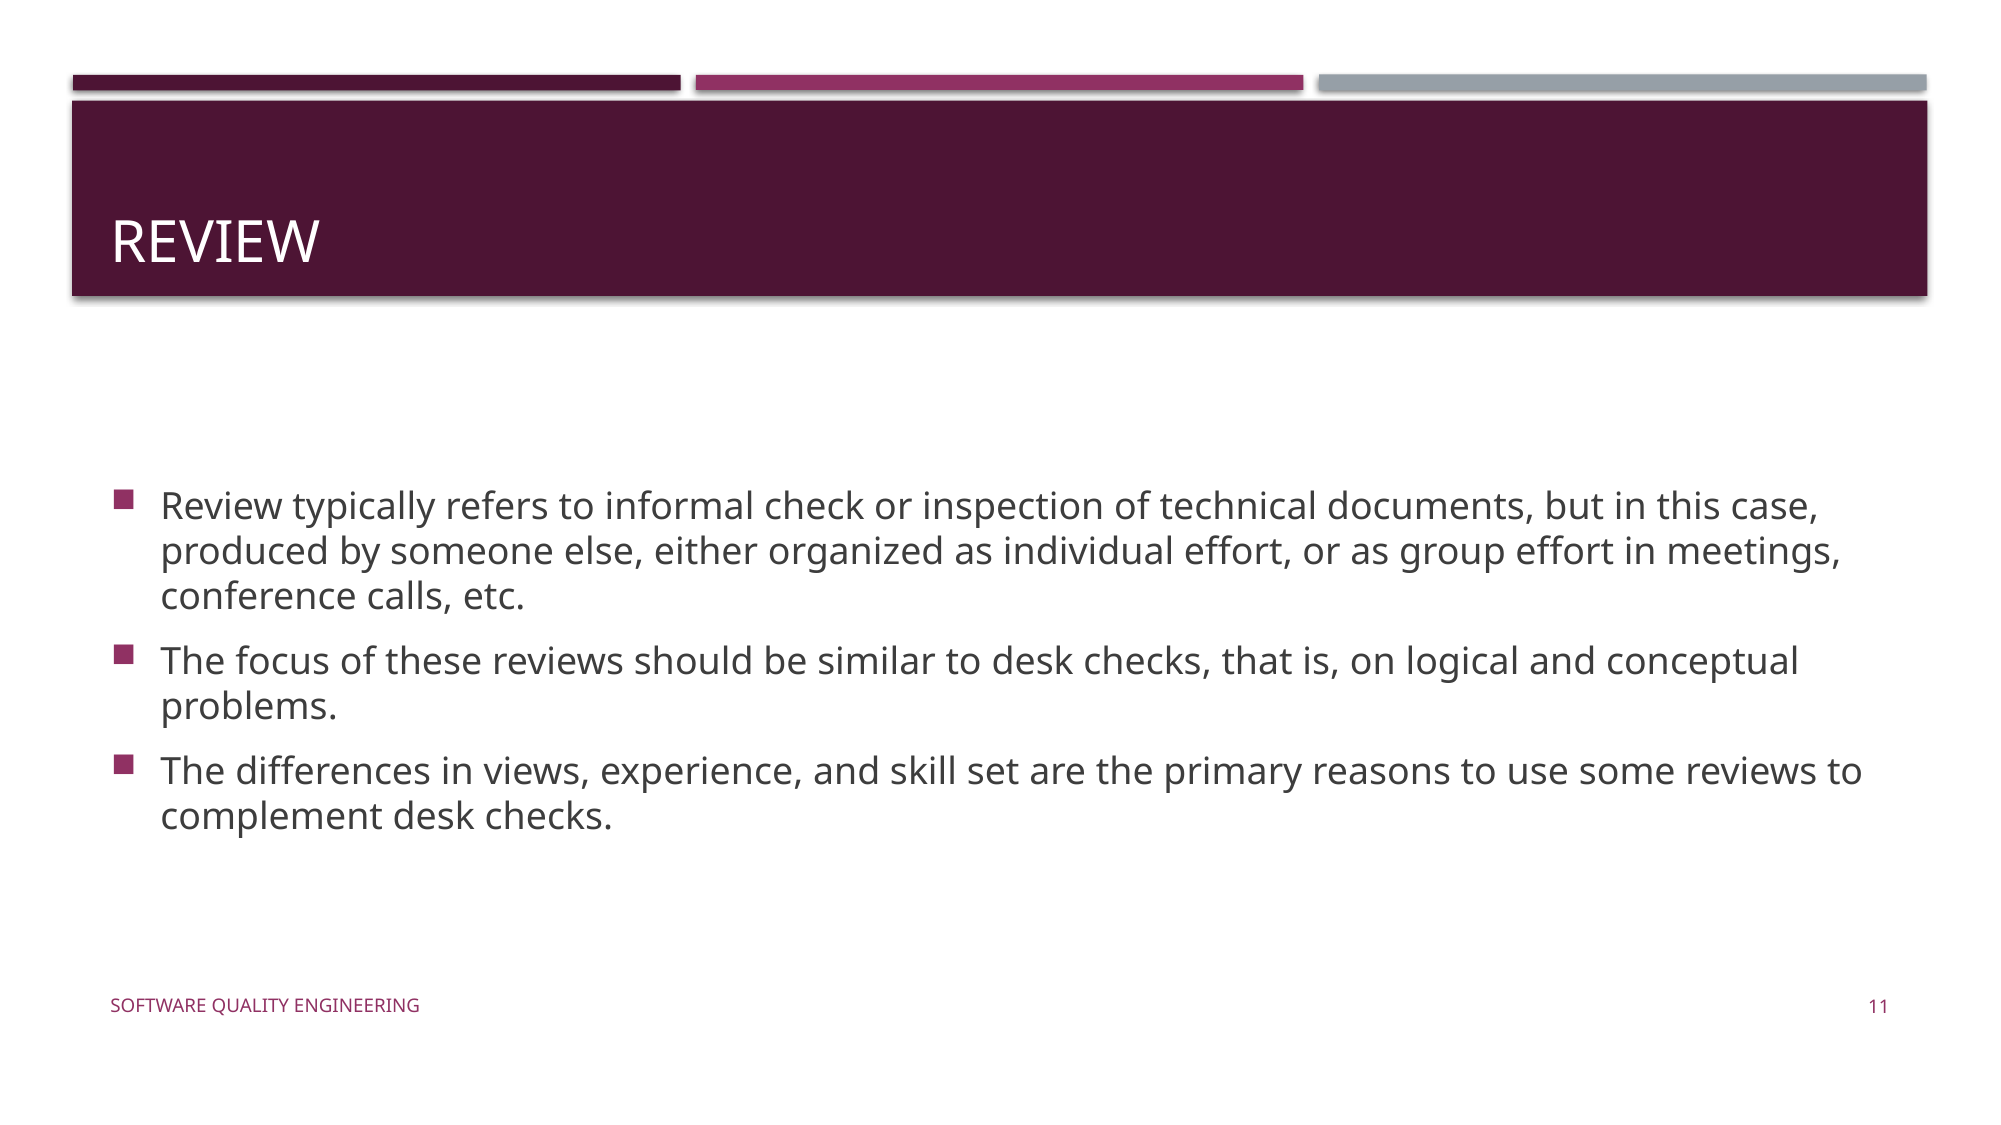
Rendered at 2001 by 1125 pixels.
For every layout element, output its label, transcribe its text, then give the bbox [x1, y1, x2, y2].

footer Software Quality Engineering [95, 976, 1230, 1037]
list Review typically refers to informal check or inspection of technical documents, but in this case, produced by someone else, either organized as individual effort, or as group effort in meetings, conference calls, etc. The focus of these reviews should be similar to desk checks, that is, on logical and conceptual problems. The differences in views, experience, and skill set are the primary reasons to use some reviews to complement desk checks. [95, 357, 1905, 962]
slide_number 11 [1732, 977, 1905, 1037]
title review [95, 115, 1905, 282]
